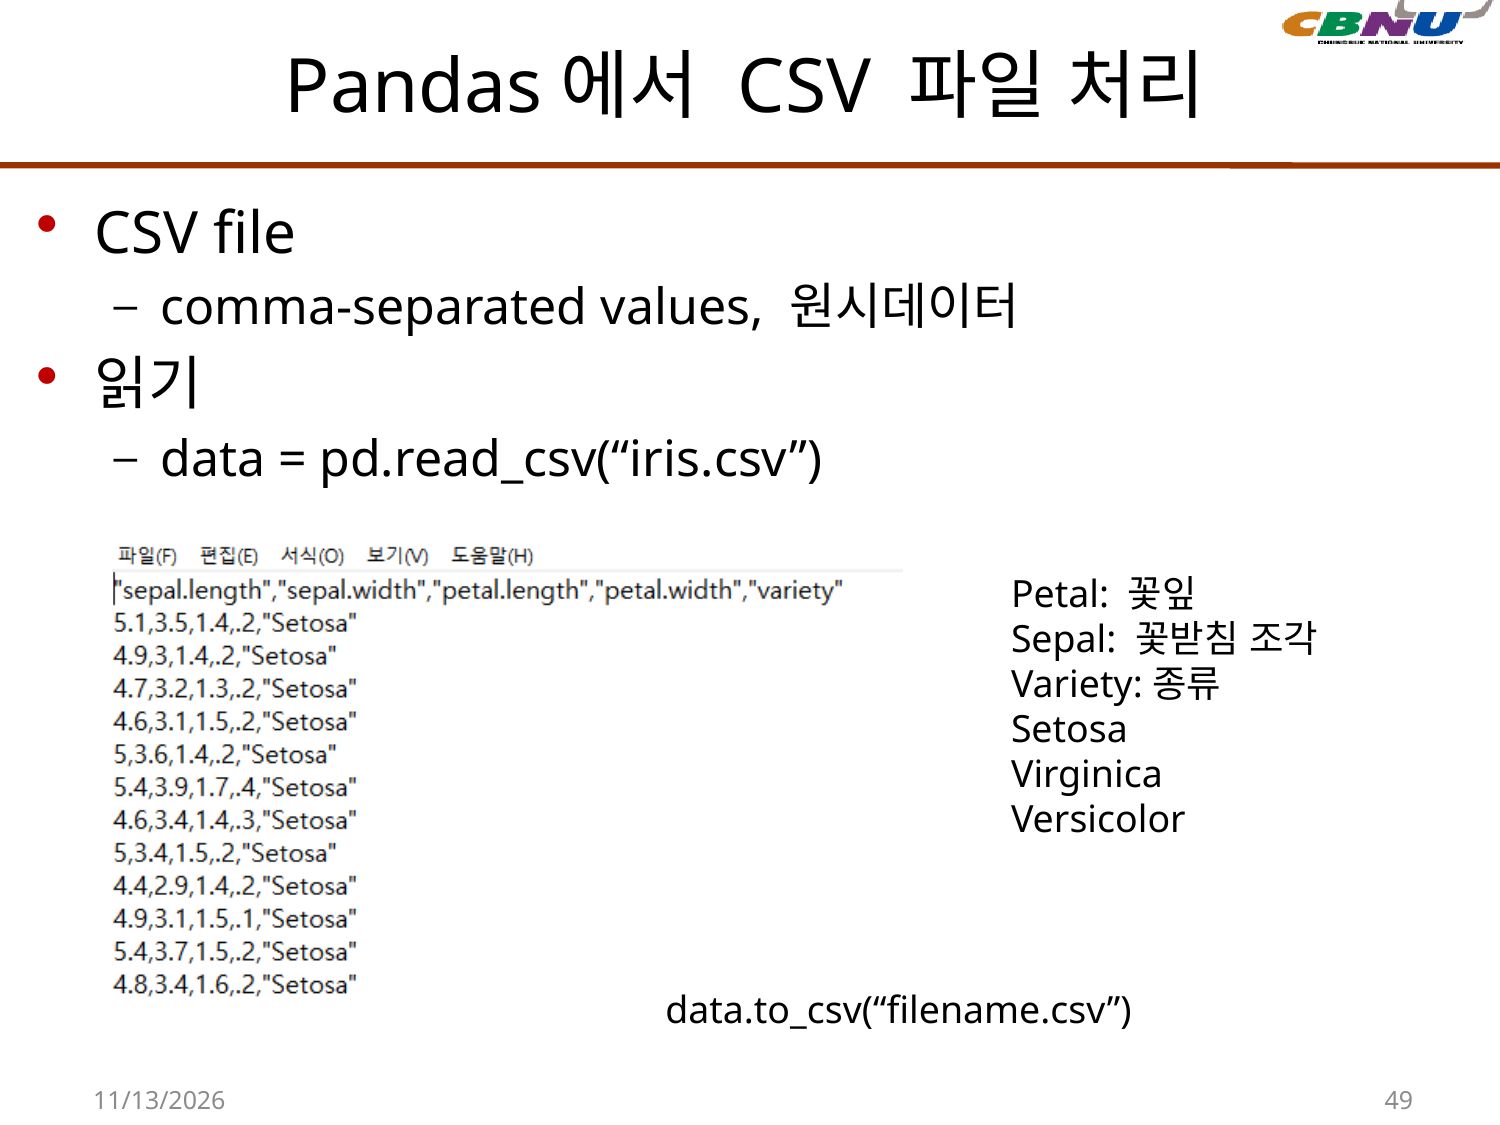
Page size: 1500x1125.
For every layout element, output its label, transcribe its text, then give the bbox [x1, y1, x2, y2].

slide_number 49 [1078, 1078, 1429, 1125]
list CSV file comma-separated values, 원시데이터 읽기 data = pd.read_csv(“iris.csv”) [23, 187, 1465, 1067]
text_box data.to_csv(“filename.csv”) [575, 978, 1147, 1039]
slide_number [78, 1078, 429, 1125]
picture [1277, 0, 1500, 47]
text_box Petal: 꽃잎 Sepal: 꽃받침 조각 Variety:종류 Setosa Virginica Versicolor [996, 562, 1334, 848]
picture [111, 538, 903, 1004]
title Pandas에서 CSV 파일 처리 [70, 23, 1421, 143]
